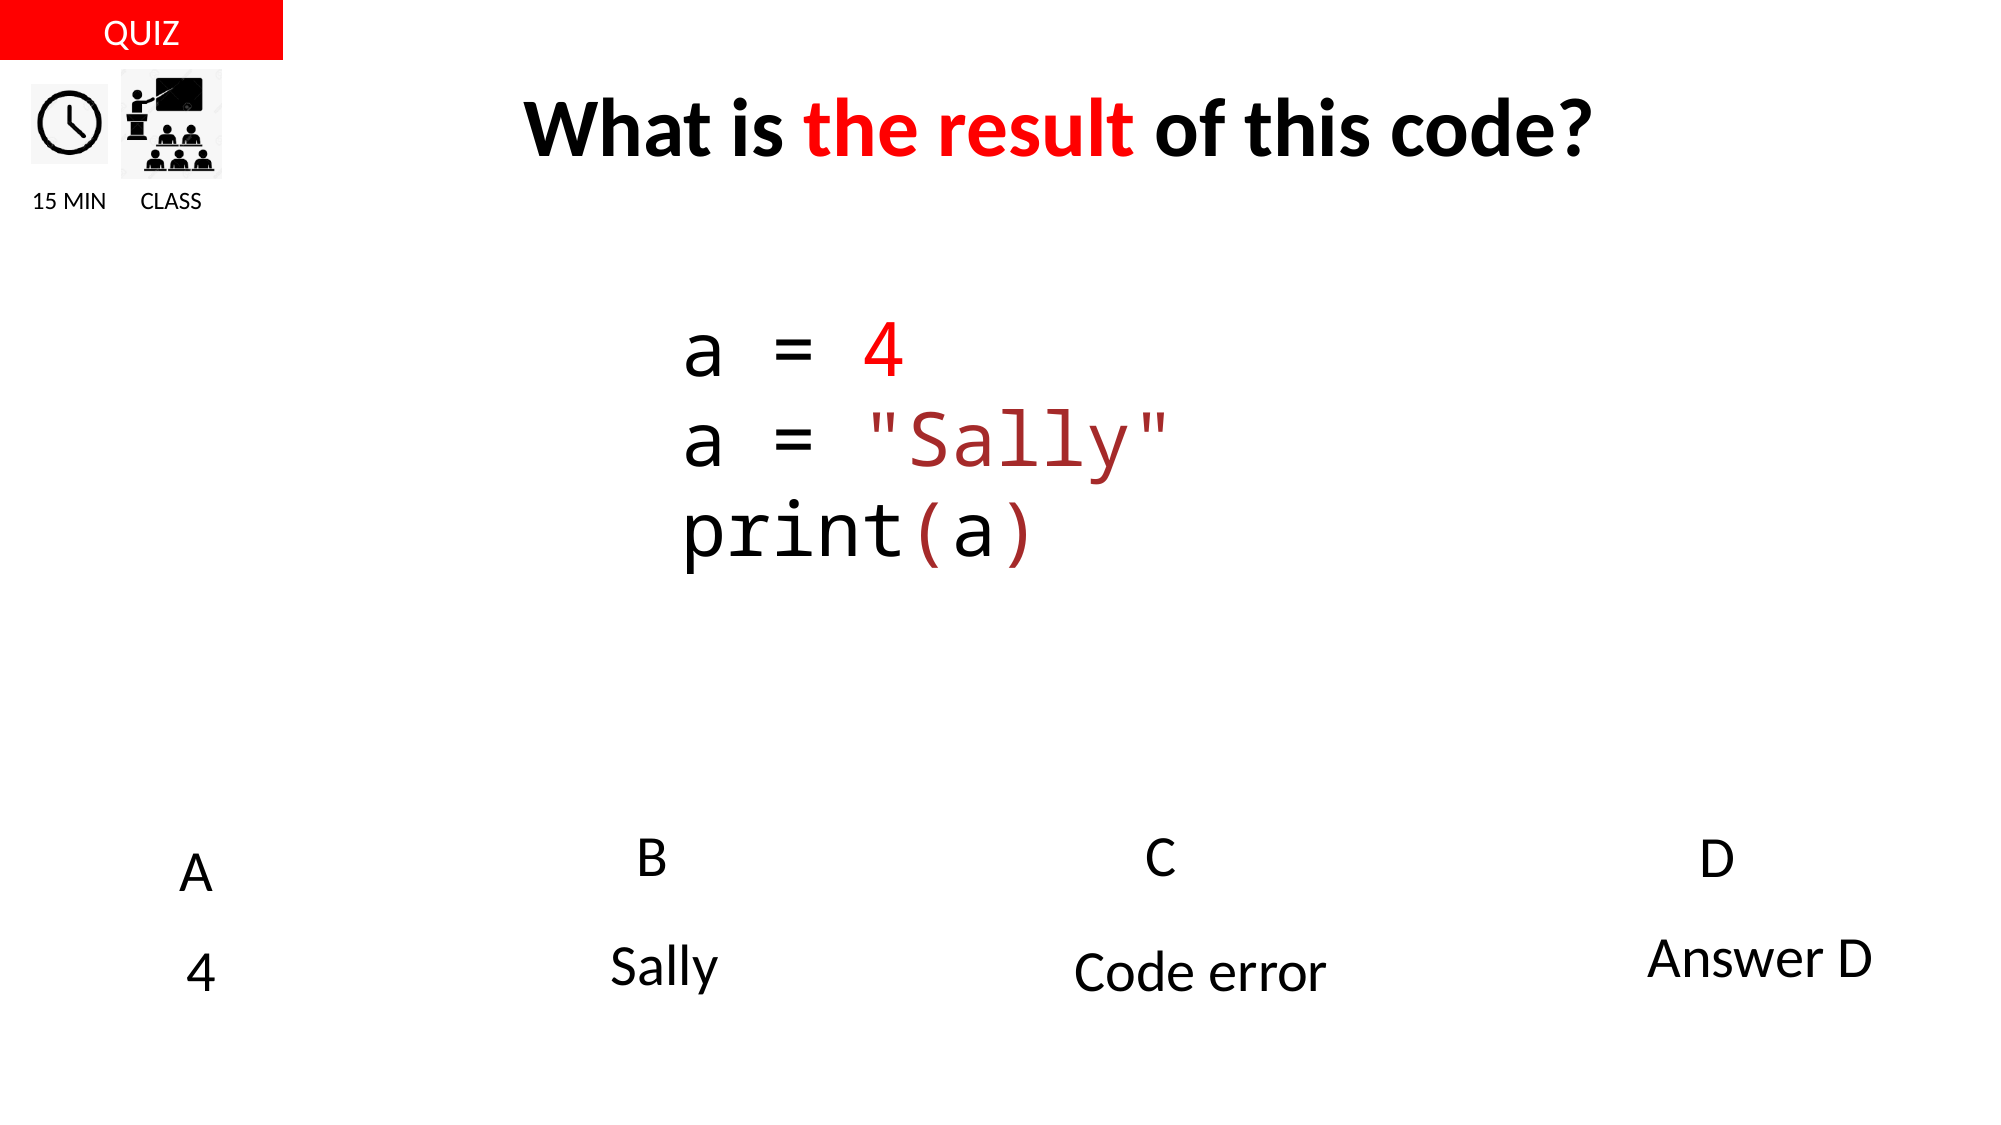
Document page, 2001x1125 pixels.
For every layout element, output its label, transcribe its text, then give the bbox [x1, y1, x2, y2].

text_box D [1684, 812, 1765, 897]
text_box A [164, 826, 244, 911]
text_box a = 4 a = "Sally" print(a) [666, 294, 1210, 580]
text_box C [1129, 810, 1210, 896]
picture [121, 69, 222, 179]
text_box Code error [1059, 925, 1345, 1011]
text_box 4 [171, 925, 313, 1011]
text_box 15 MIN [16, 177, 123, 223]
picture [30, 84, 108, 164]
text_box Answer D [1632, 911, 1931, 997]
text_box CLASS [125, 186, 218, 223]
text_box Sally [595, 919, 924, 1005]
text_box B [621, 810, 701, 896]
text_box QUIZ [0, 0, 283, 60]
text_box What is the result of this code? [502, 65, 1616, 181]
